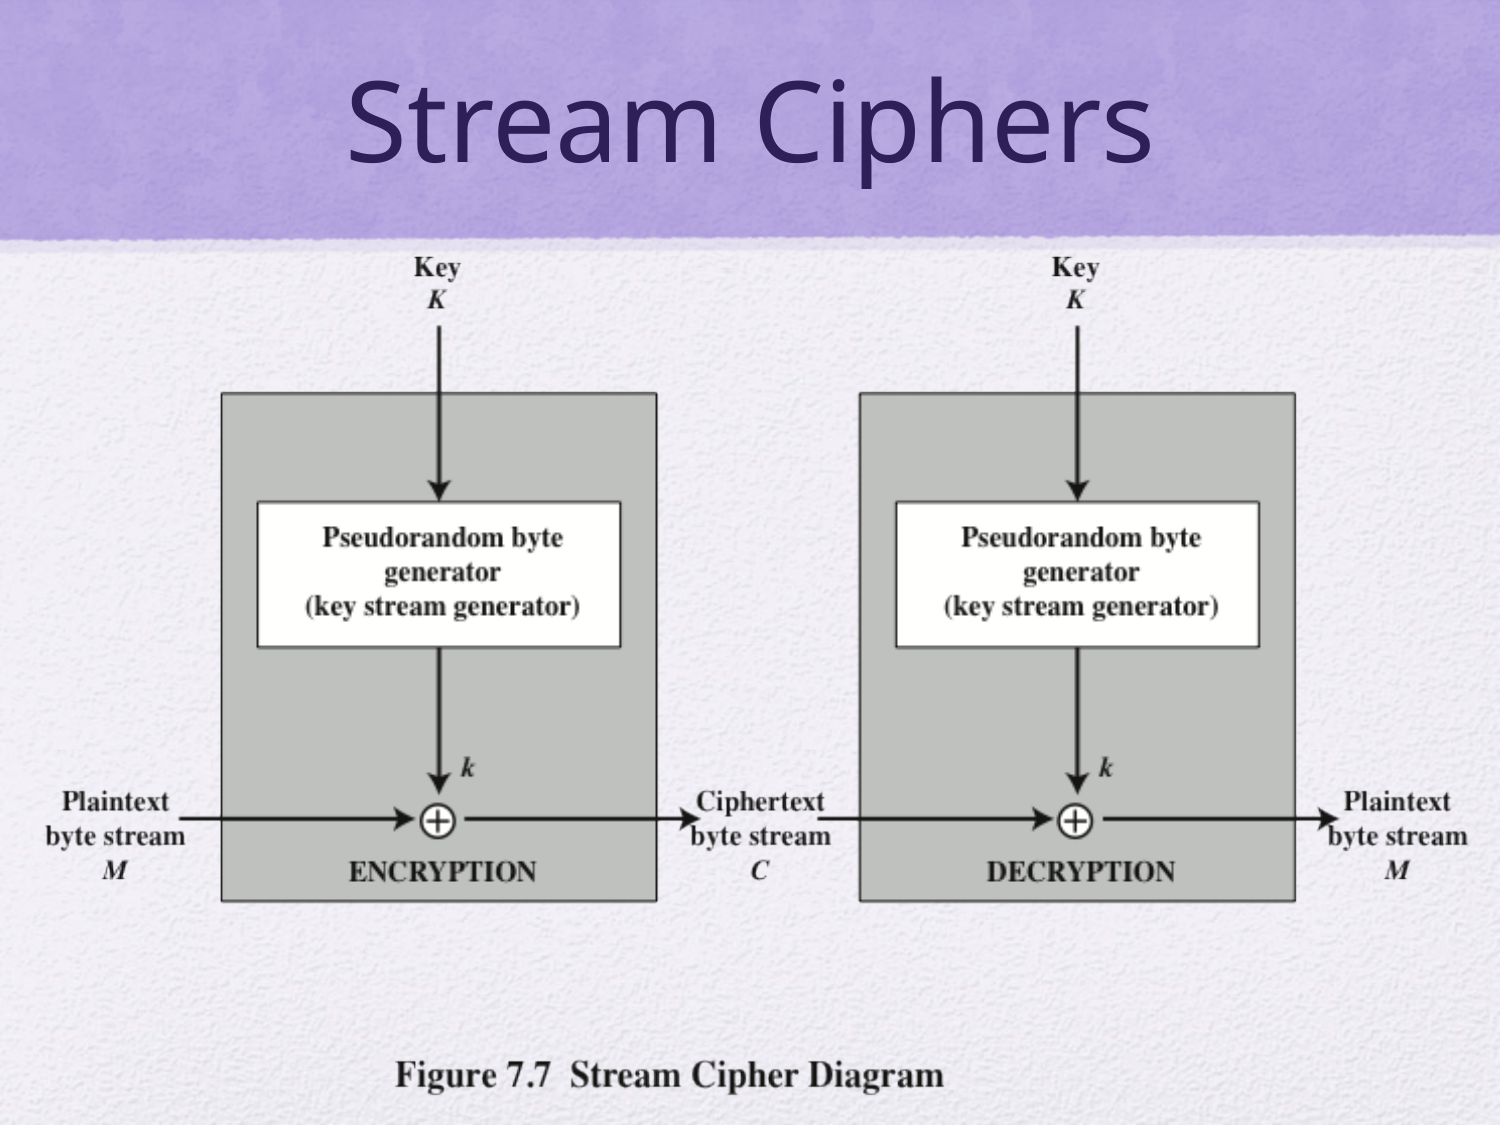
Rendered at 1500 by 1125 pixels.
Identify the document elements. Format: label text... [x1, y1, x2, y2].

picture [0, 214, 1500, 1125]
title Stream Ciphers [129, 6, 1373, 214]
